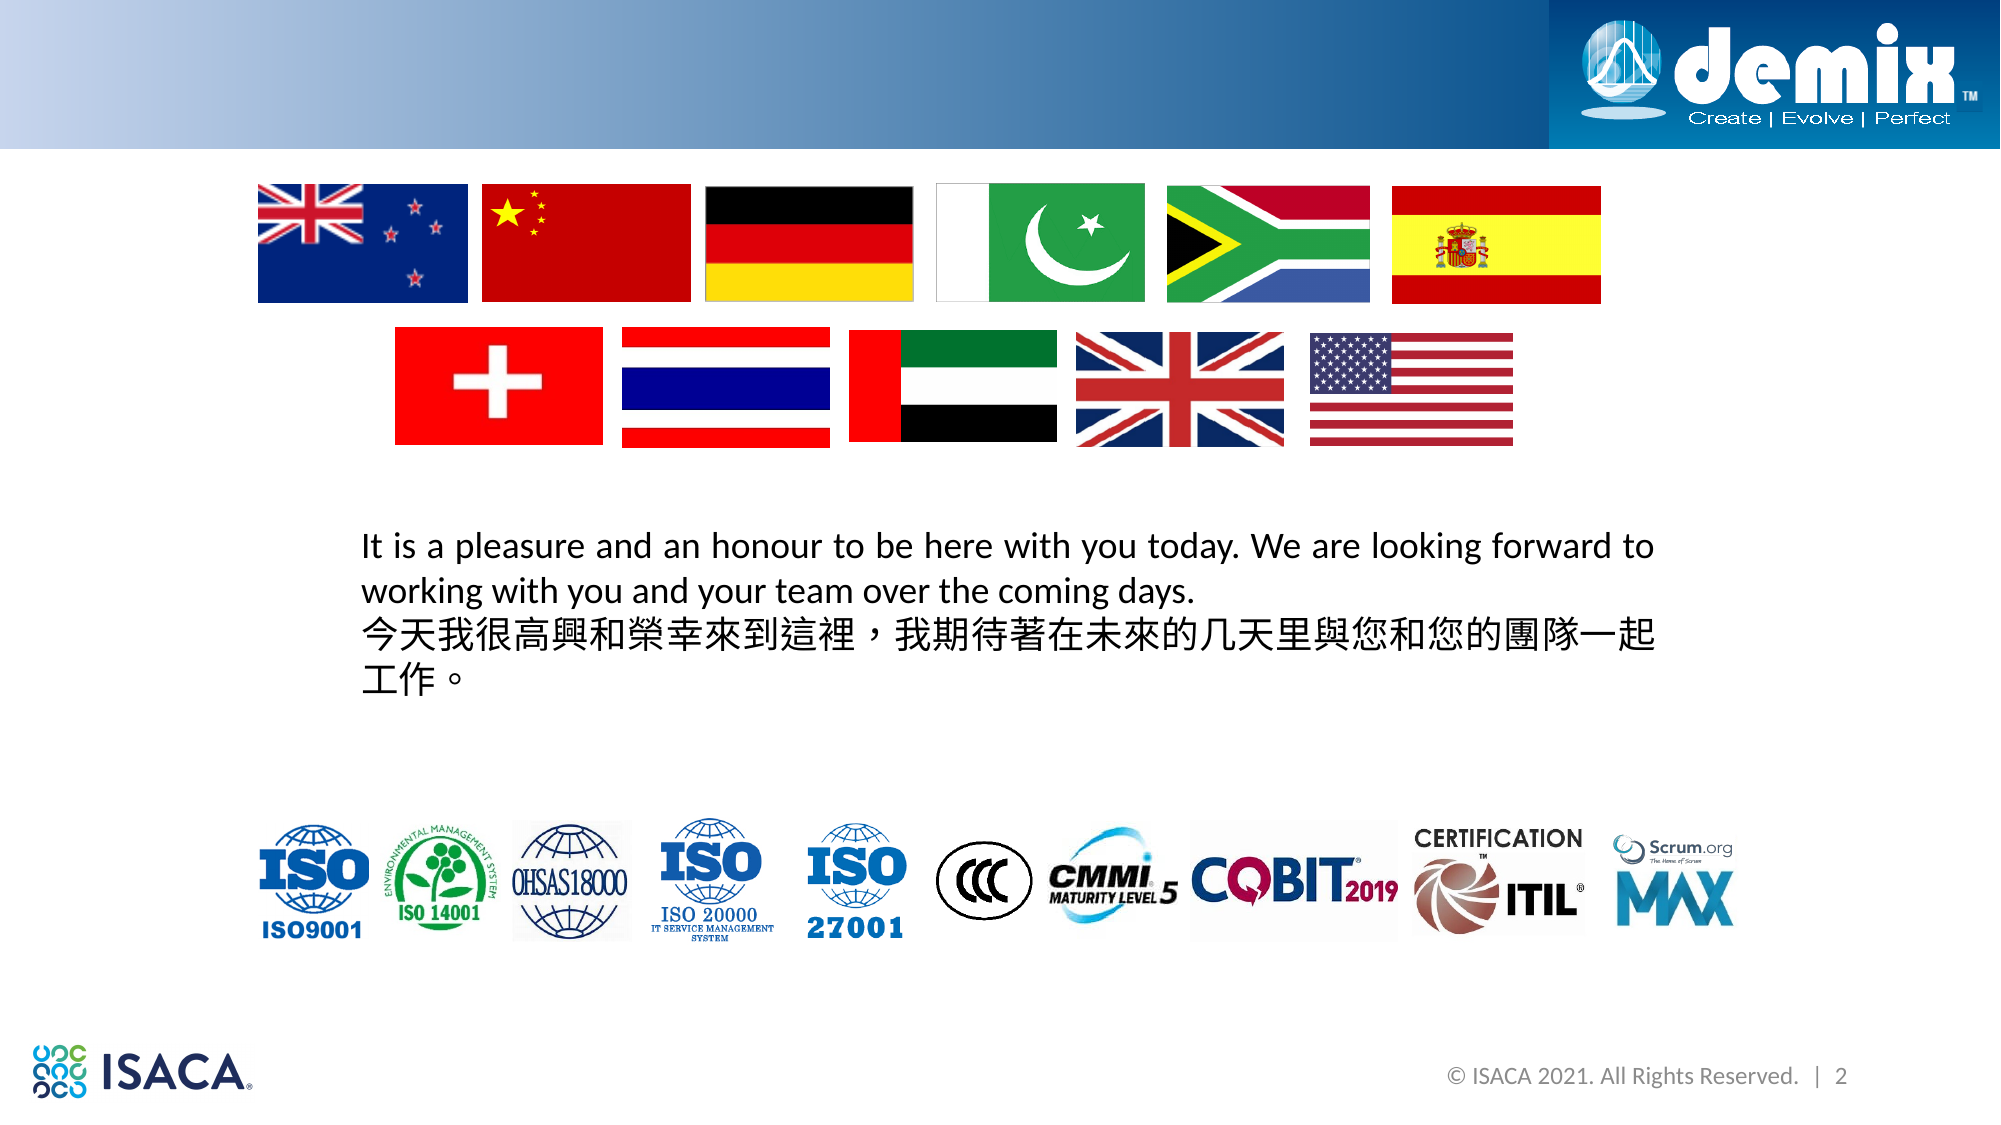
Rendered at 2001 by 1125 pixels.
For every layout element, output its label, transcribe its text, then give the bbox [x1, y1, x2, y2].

picture [1582, 106, 1665, 119]
picture [1167, 185, 1370, 303]
picture [1310, 333, 1513, 446]
picture [1076, 332, 1284, 447]
picture [622, 327, 830, 448]
picture [1392, 186, 1601, 304]
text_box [1605, 830, 1745, 931]
picture [512, 820, 632, 942]
picture [644, 811, 778, 950]
picture [789, 816, 923, 946]
picture [1189, 820, 1398, 942]
picture [258, 184, 468, 303]
picture [935, 838, 1033, 923]
picture [935, 183, 1145, 302]
picture [849, 330, 1057, 443]
picture [482, 184, 691, 302]
picture [380, 814, 501, 948]
picture [29, 1043, 255, 1103]
picture [705, 186, 914, 302]
picture [1549, 0, 2000, 111]
text_box It is a pleasure and an honour to be here with you today. We are looking forward to working with you and your team over the coming days. 今天我很高興和榮幸來到這裡，我期待著在未來的几天里與您和您的團隊一起工作。 [346, 513, 1672, 709]
picture [258, 823, 369, 939]
picture [1044, 810, 1178, 952]
picture [1409, 814, 1594, 948]
picture [395, 327, 603, 446]
